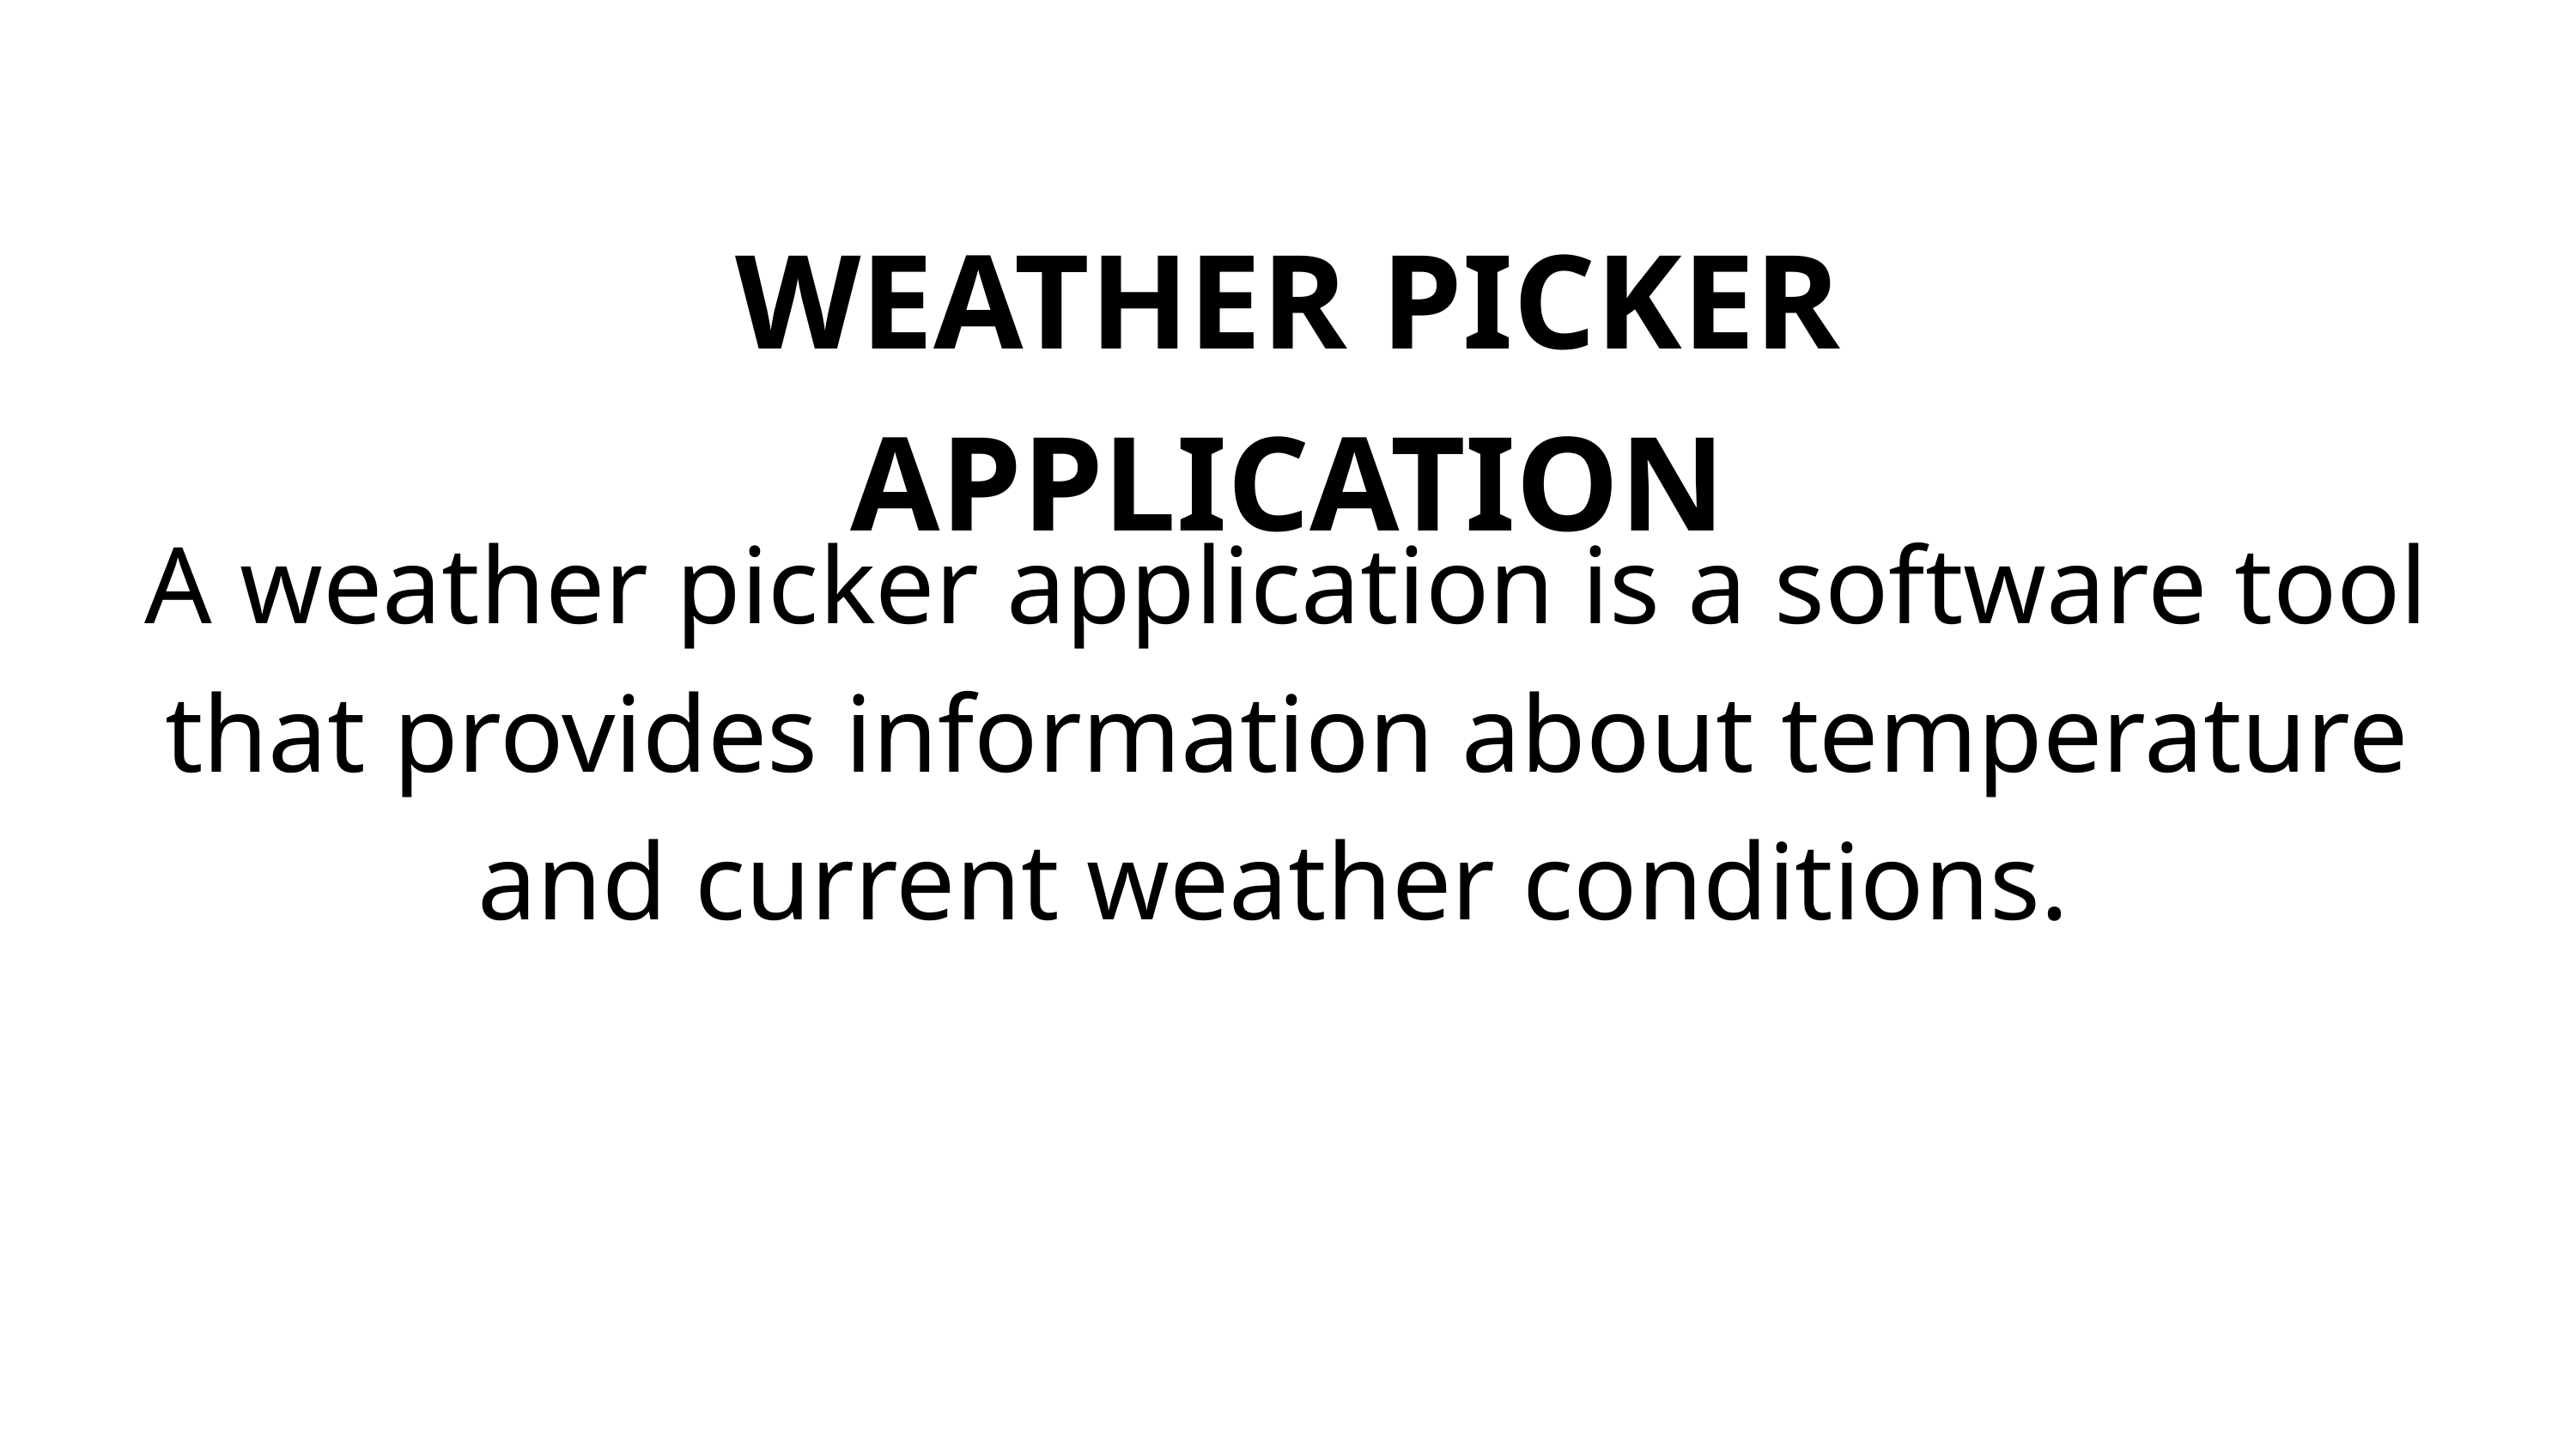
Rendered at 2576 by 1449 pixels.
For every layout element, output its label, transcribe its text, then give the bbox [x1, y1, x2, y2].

text_box A weather picker application is a software tool that provides information about temperature and current weather conditions. [72, 497, 2504, 942]
text_box WEATHER PICKER APPLICATION [293, 137, 2283, 497]
